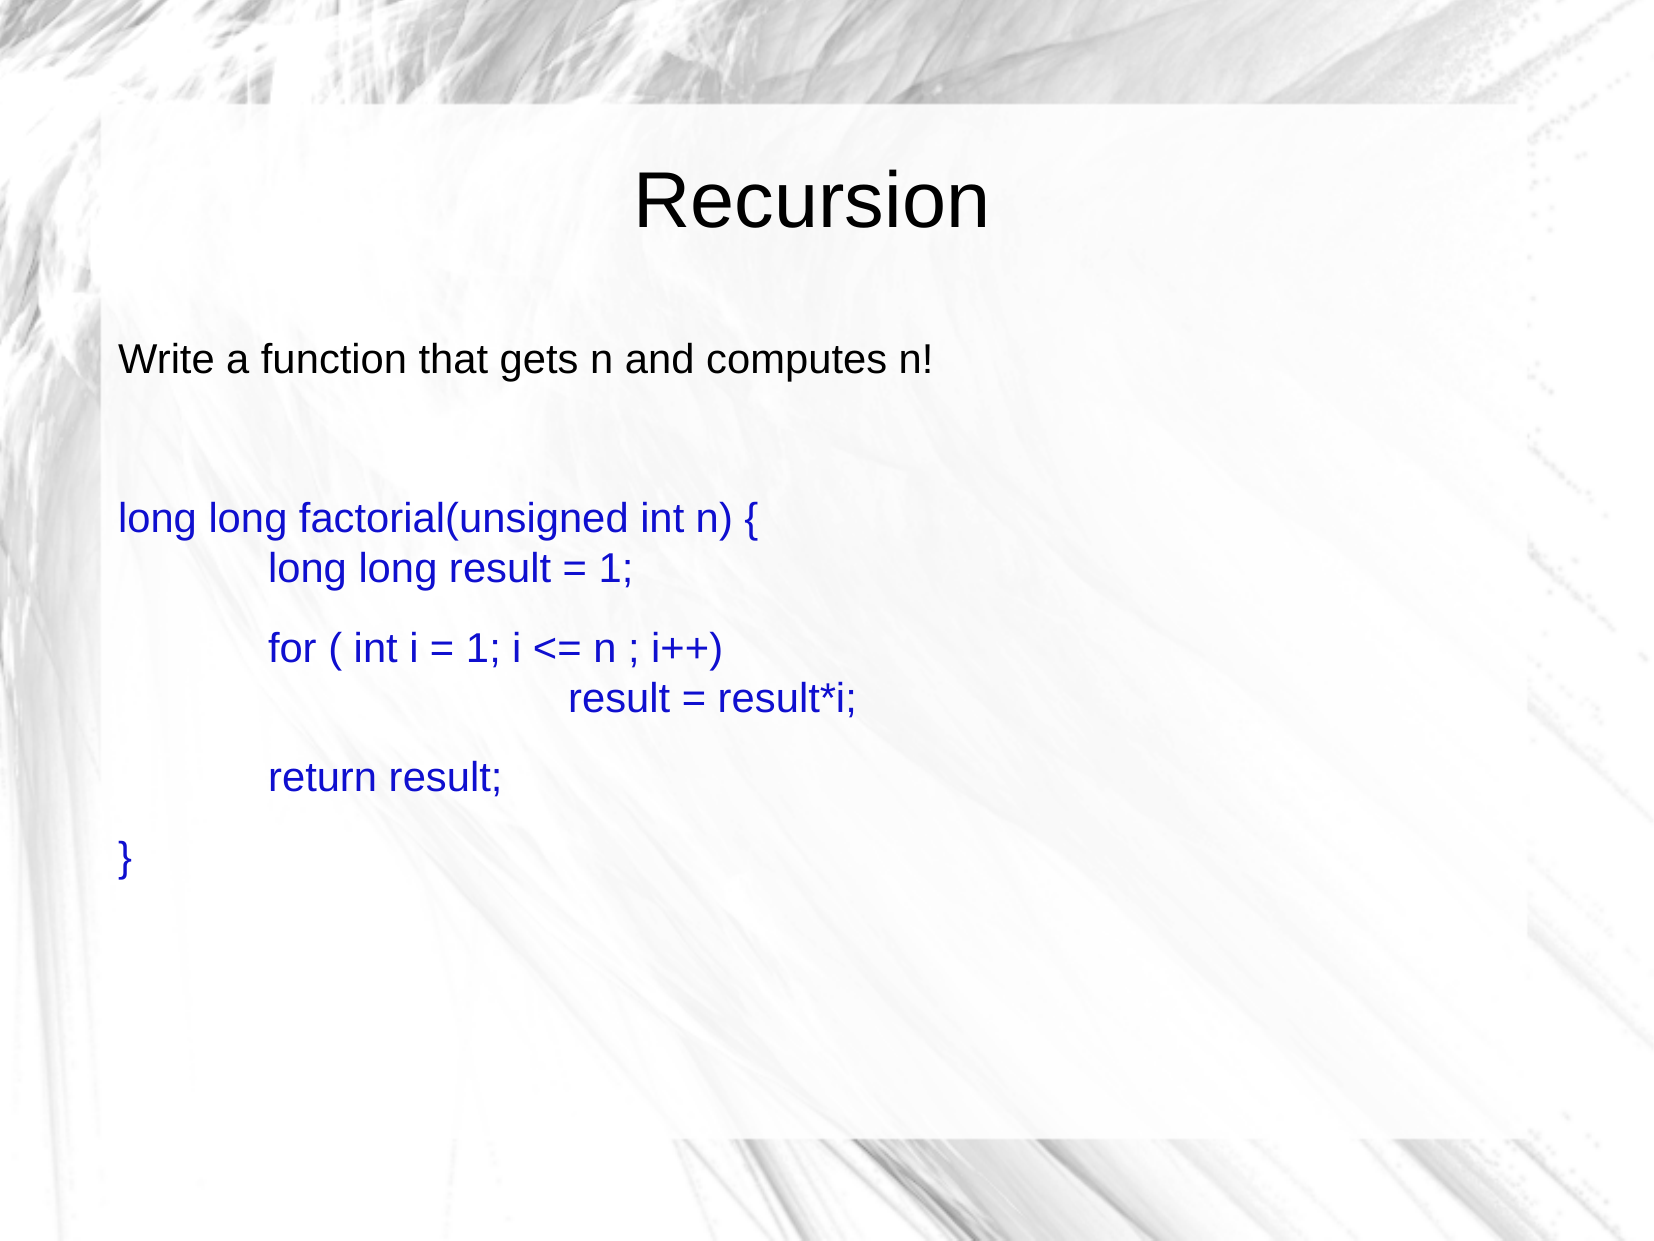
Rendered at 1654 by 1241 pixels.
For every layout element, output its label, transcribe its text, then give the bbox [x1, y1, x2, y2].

list Write a function that gets n and computes n! long long factorial(unsigned int n) { long long result = 1; for ( int i = 1; i <= n ; i++) result = result*i; return result; } [118, 332, 1571, 1121]
title Recursion [118, 93, 1506, 299]
picture [0, 0, 1654, 1241]
